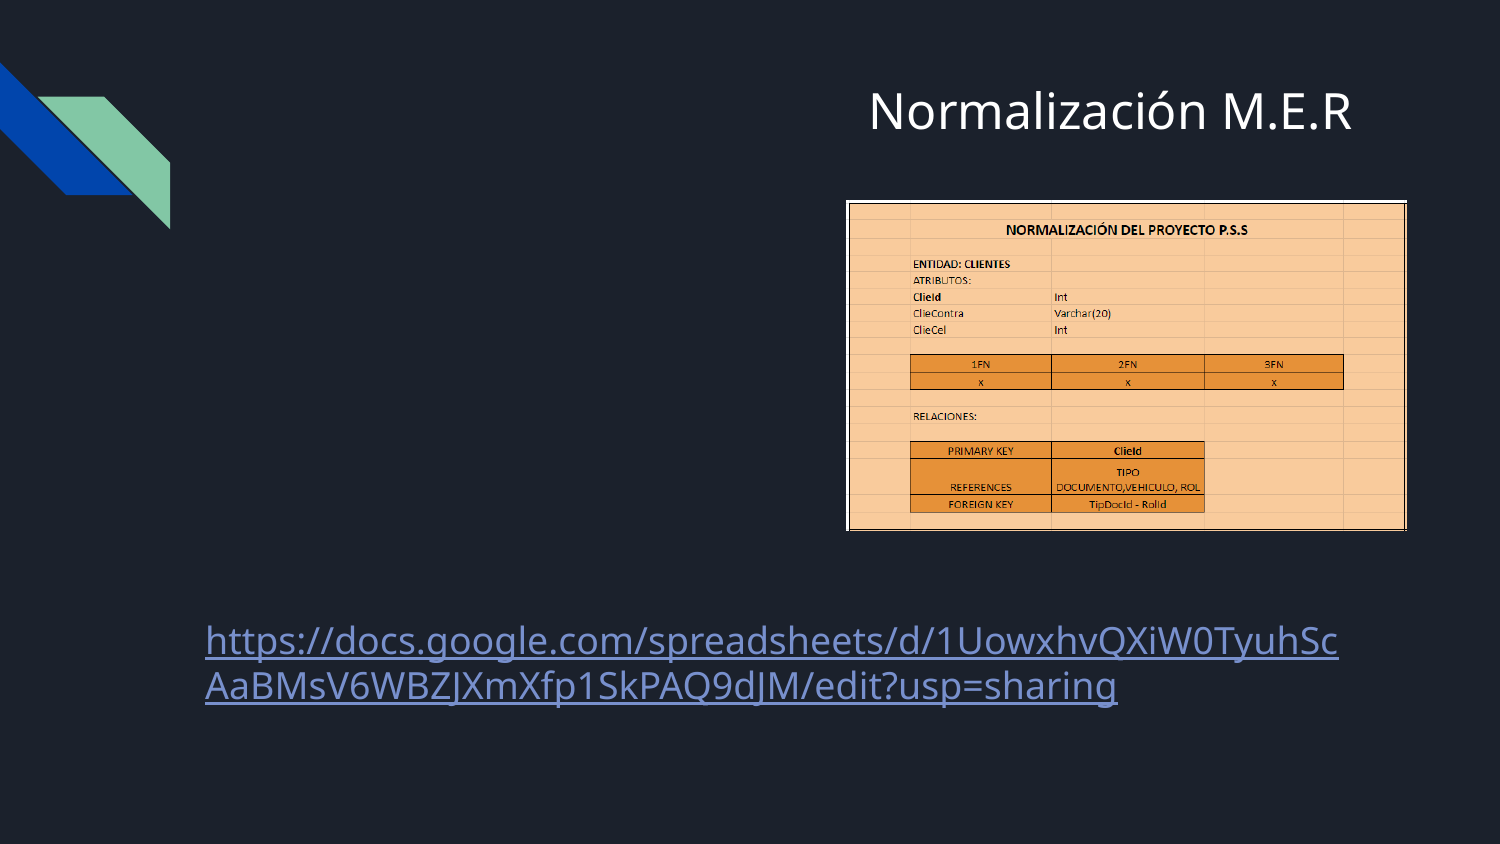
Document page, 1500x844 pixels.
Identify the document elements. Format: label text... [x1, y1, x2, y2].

picture [846, 200, 1407, 531]
title Normalización M.E.R [212, 64, 1368, 215]
list https://docs.google.com/spreadsheets/d/1UowxhvQXiW0TyuhScAaBMsV6WBZJXmXfp1SkPAQ9dJM/edit?usp=sharing [190, 594, 1368, 725]
